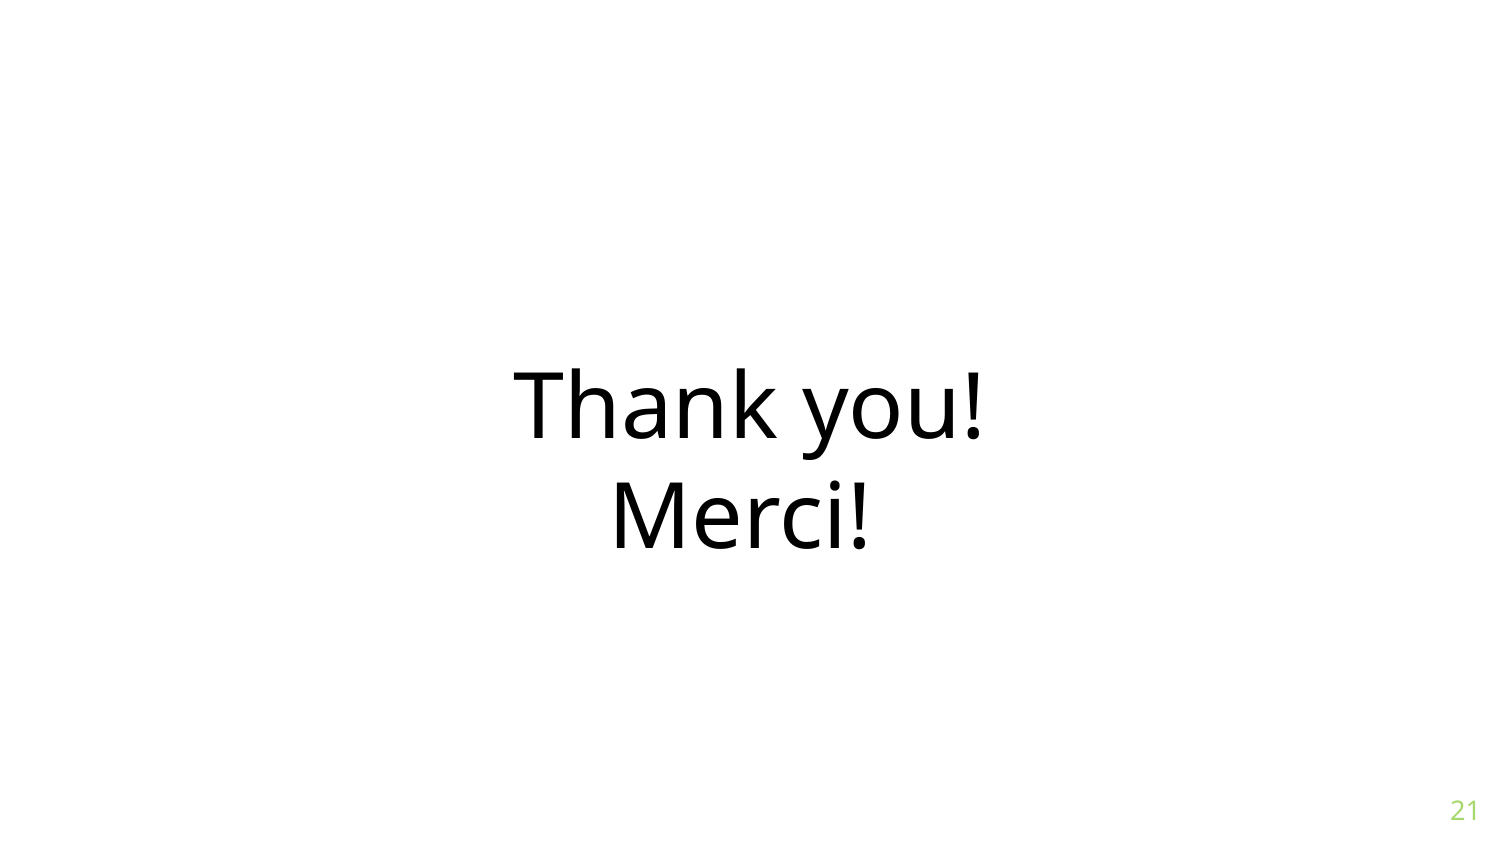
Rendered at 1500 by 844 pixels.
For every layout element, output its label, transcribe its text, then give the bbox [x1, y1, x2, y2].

slide_number 21 [1391, 779, 1482, 844]
text_box Thank you! Merci! [499, 339, 1001, 575]
